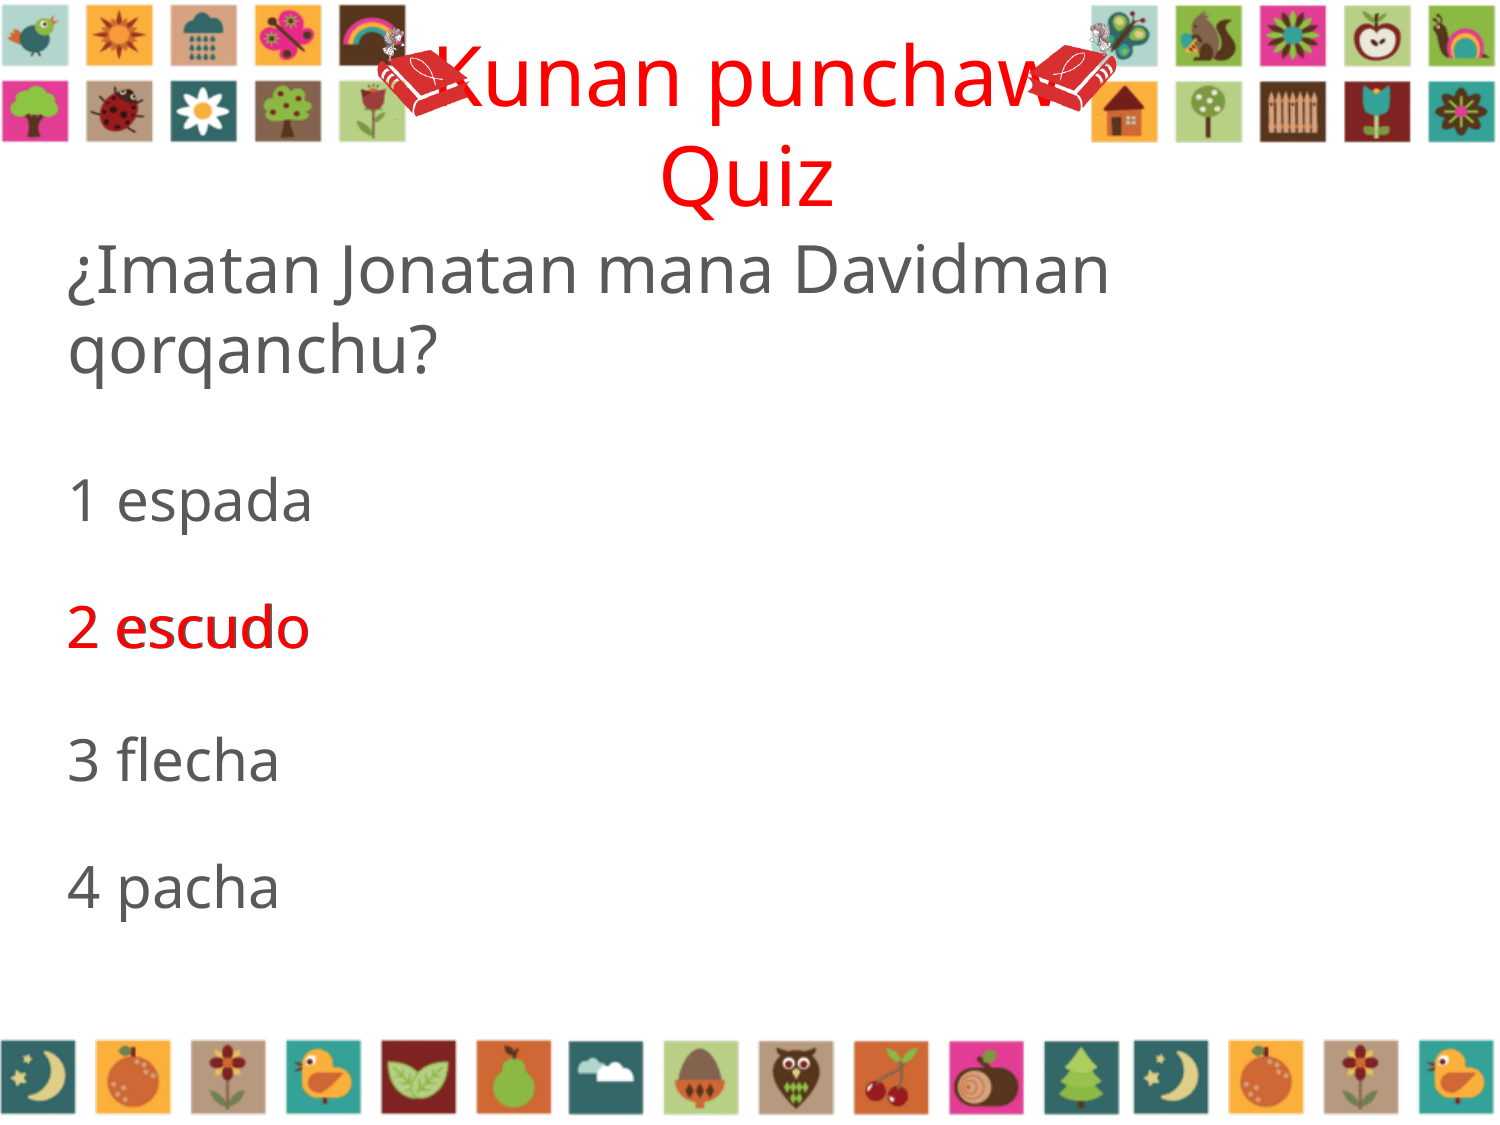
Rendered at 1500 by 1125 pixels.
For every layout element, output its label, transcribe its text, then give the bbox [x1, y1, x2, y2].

text_box 1 espada [53, 456, 1436, 541]
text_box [0, 1028, 1500, 1118]
text_box 2 escudo [51, 582, 1481, 668]
picture [0, 3, 502, 150]
text_box ¿Imatan Jonatan mana Davidman qorqanchu? [53, 219, 1436, 395]
text_box 4 pacha [53, 842, 1483, 928]
text_box 3 flecha [53, 716, 1483, 801]
picture [995, 3, 1500, 150]
text_box Kunan punchaw Quiz [414, 16, 1080, 219]
